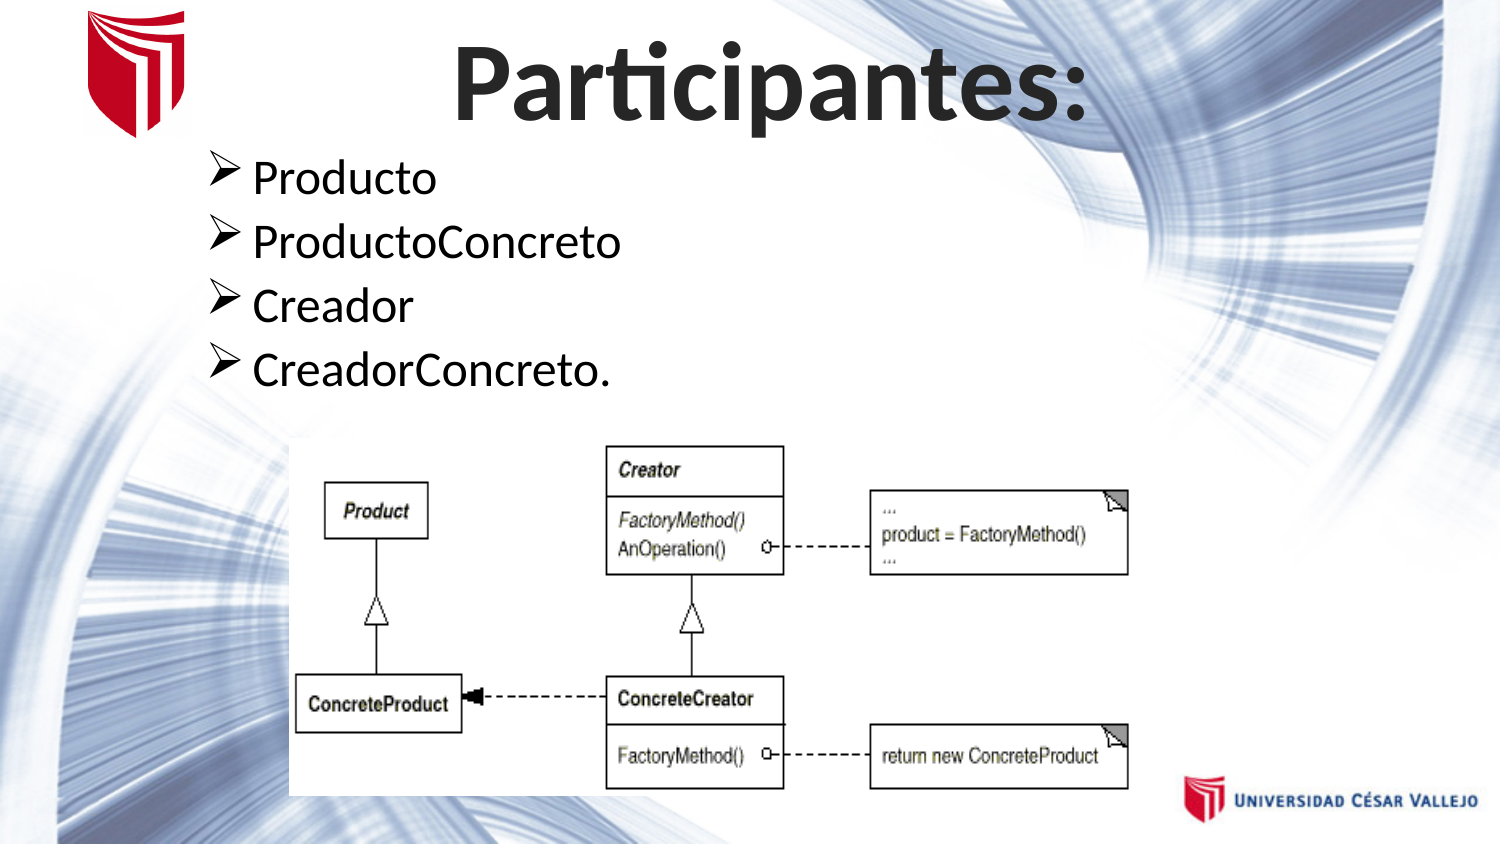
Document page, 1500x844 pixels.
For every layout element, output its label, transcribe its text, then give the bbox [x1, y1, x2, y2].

text_box Participantes: [437, 0, 1107, 150]
text_box Producto ProductoConcreto Creador CreadorConcreto. [190, 132, 941, 405]
picture [0, 0, 1500, 844]
